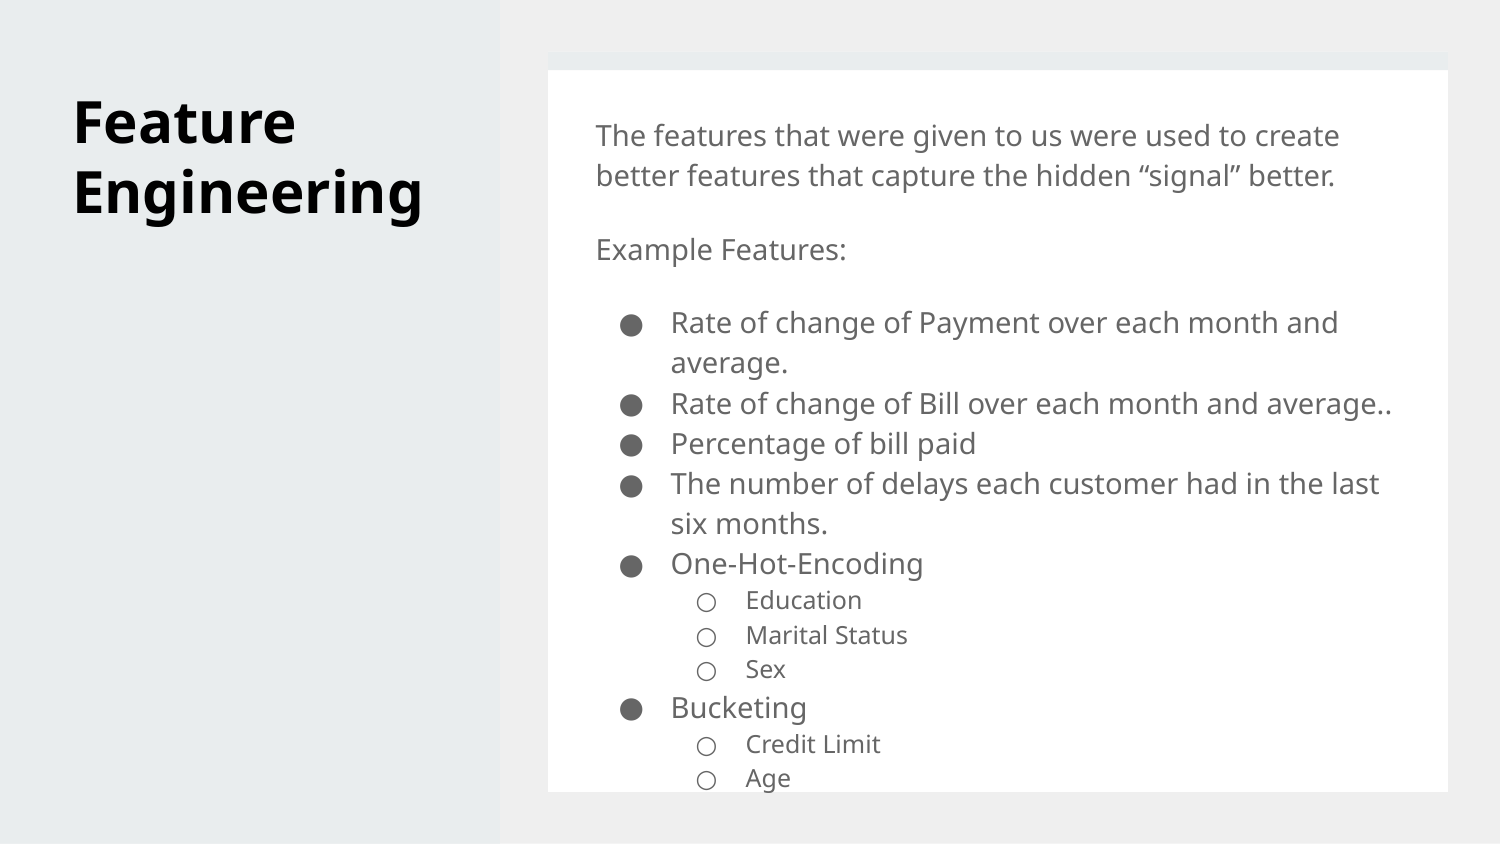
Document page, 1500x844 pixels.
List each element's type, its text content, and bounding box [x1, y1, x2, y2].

list The features that were given to us were used to create better features that capture the hidden “signal” better. Example Features: Rate of change of Payment over each month and average. Rate of change of Bill over each month and average.. Percentage of bill paid The number of delays each customer had in the last six months. One-Hot-Encoding Education Marital Status Sex Bucketing Credit Limit Age [580, 97, 1416, 756]
title Feature Engineering [57, 70, 443, 792]
